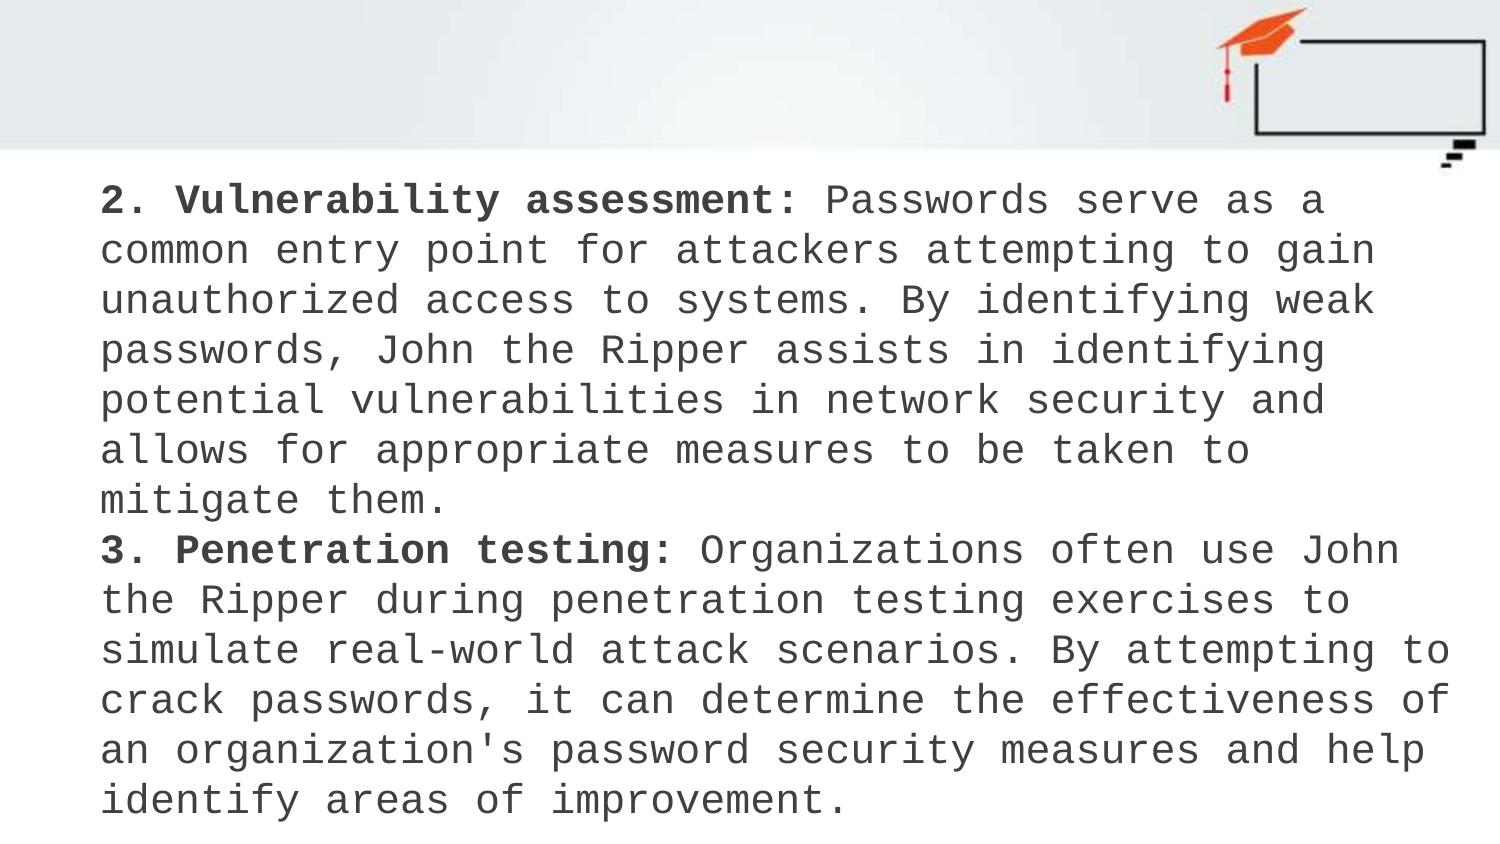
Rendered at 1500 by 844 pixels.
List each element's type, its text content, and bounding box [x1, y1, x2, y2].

list 2. Vulnerability assessment: Passwords serve as a common entry point for attackers attempting to gain unauthorized access to systems. By identifying weak passwords, John the Ripper assists in identifying potential vulnerabilities in network security and allows for appropriate measures to be taken to mitigate them. 3. Penetration testing: Organizations often use John the Ripper during penetration testing exercises to simulate real-world attack scenarios. By attempting to crack passwords, it can determine the effectiveness of an organization's password security measures and help identify areas of improvement. [99, 171, 1463, 808]
picture [0, 0, 1500, 176]
